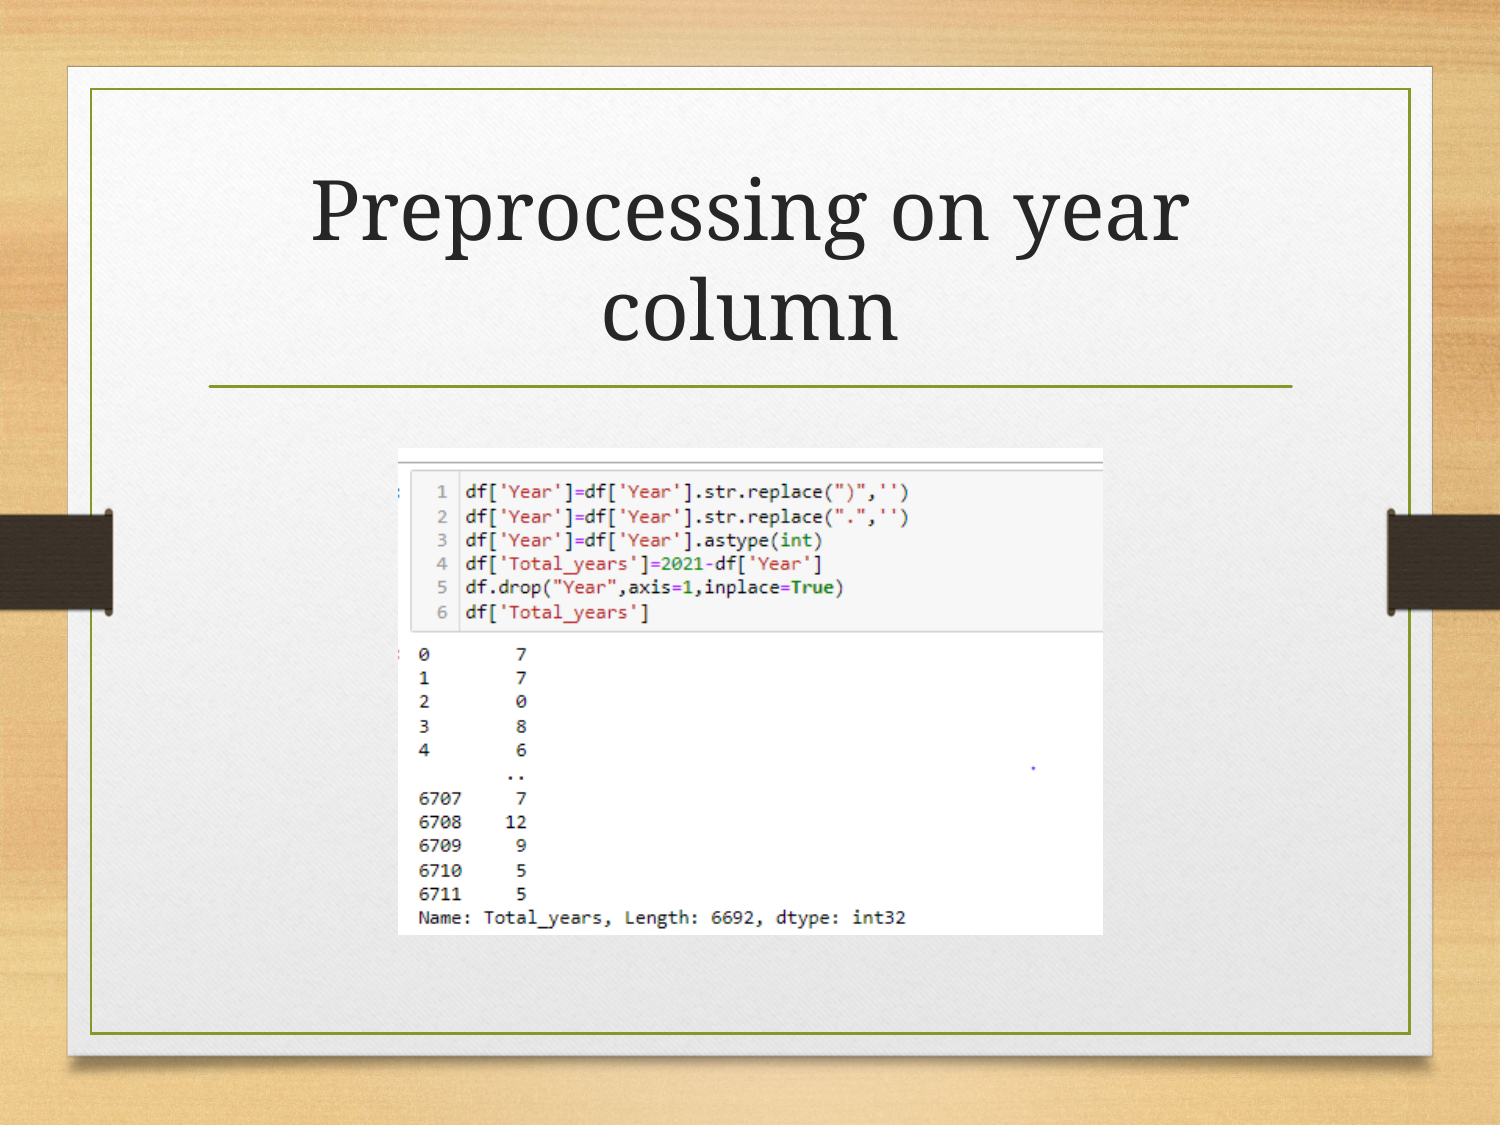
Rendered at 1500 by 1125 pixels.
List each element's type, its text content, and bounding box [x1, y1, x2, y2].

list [398, 447, 1104, 935]
picture [0, 0, 1500, 1125]
title Preprocessing on year column [193, 150, 1309, 365]
